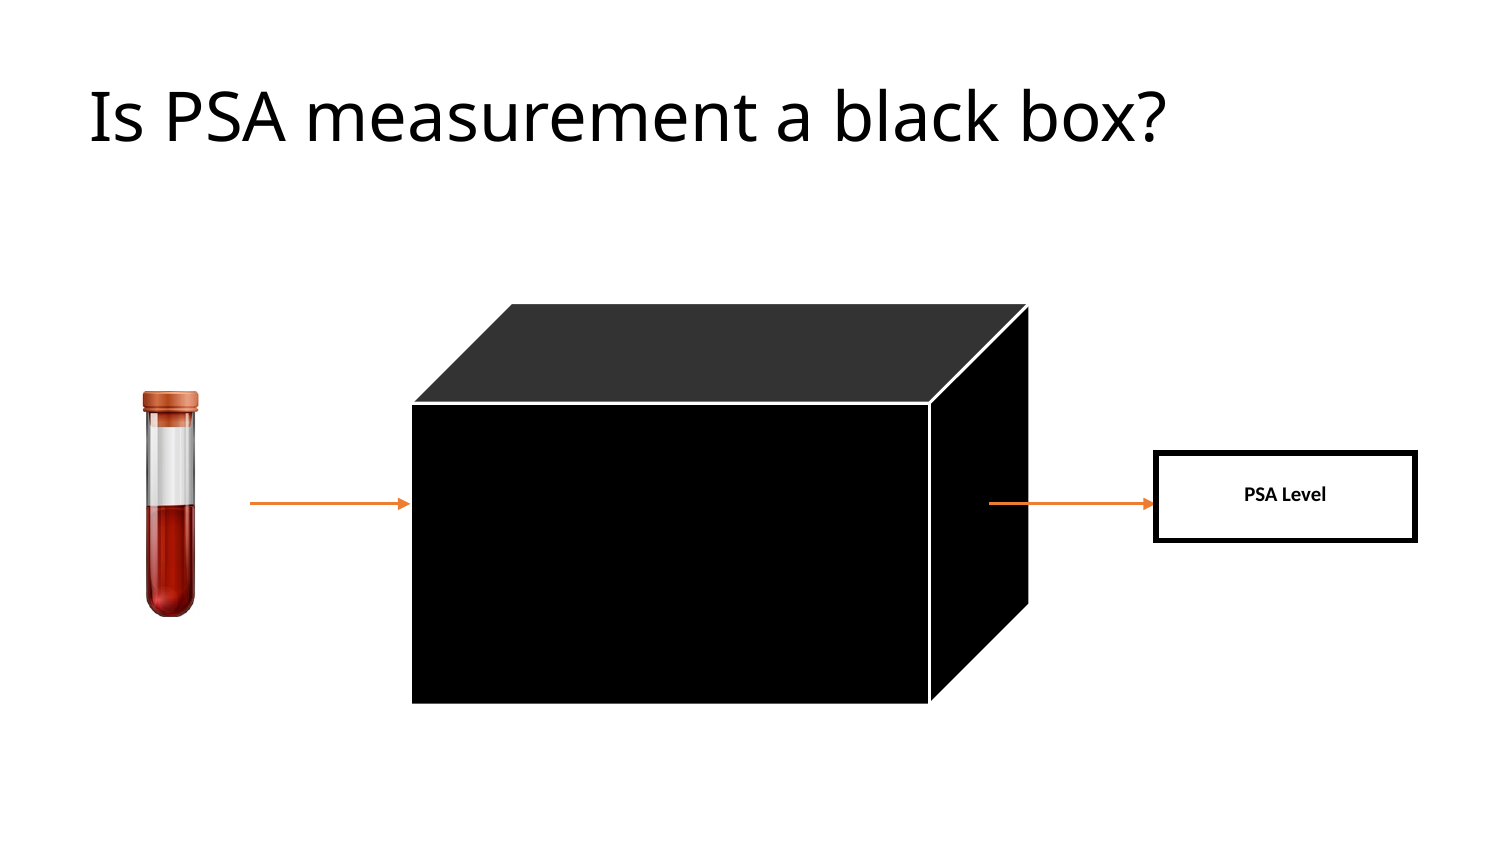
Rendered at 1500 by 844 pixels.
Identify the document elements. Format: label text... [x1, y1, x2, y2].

title Is PSA measurement a black box? [75, 66, 1425, 207]
table_header PSA Level [1159, 456, 1412, 538]
text_box [408, 301, 1032, 707]
picture [90, 391, 250, 617]
